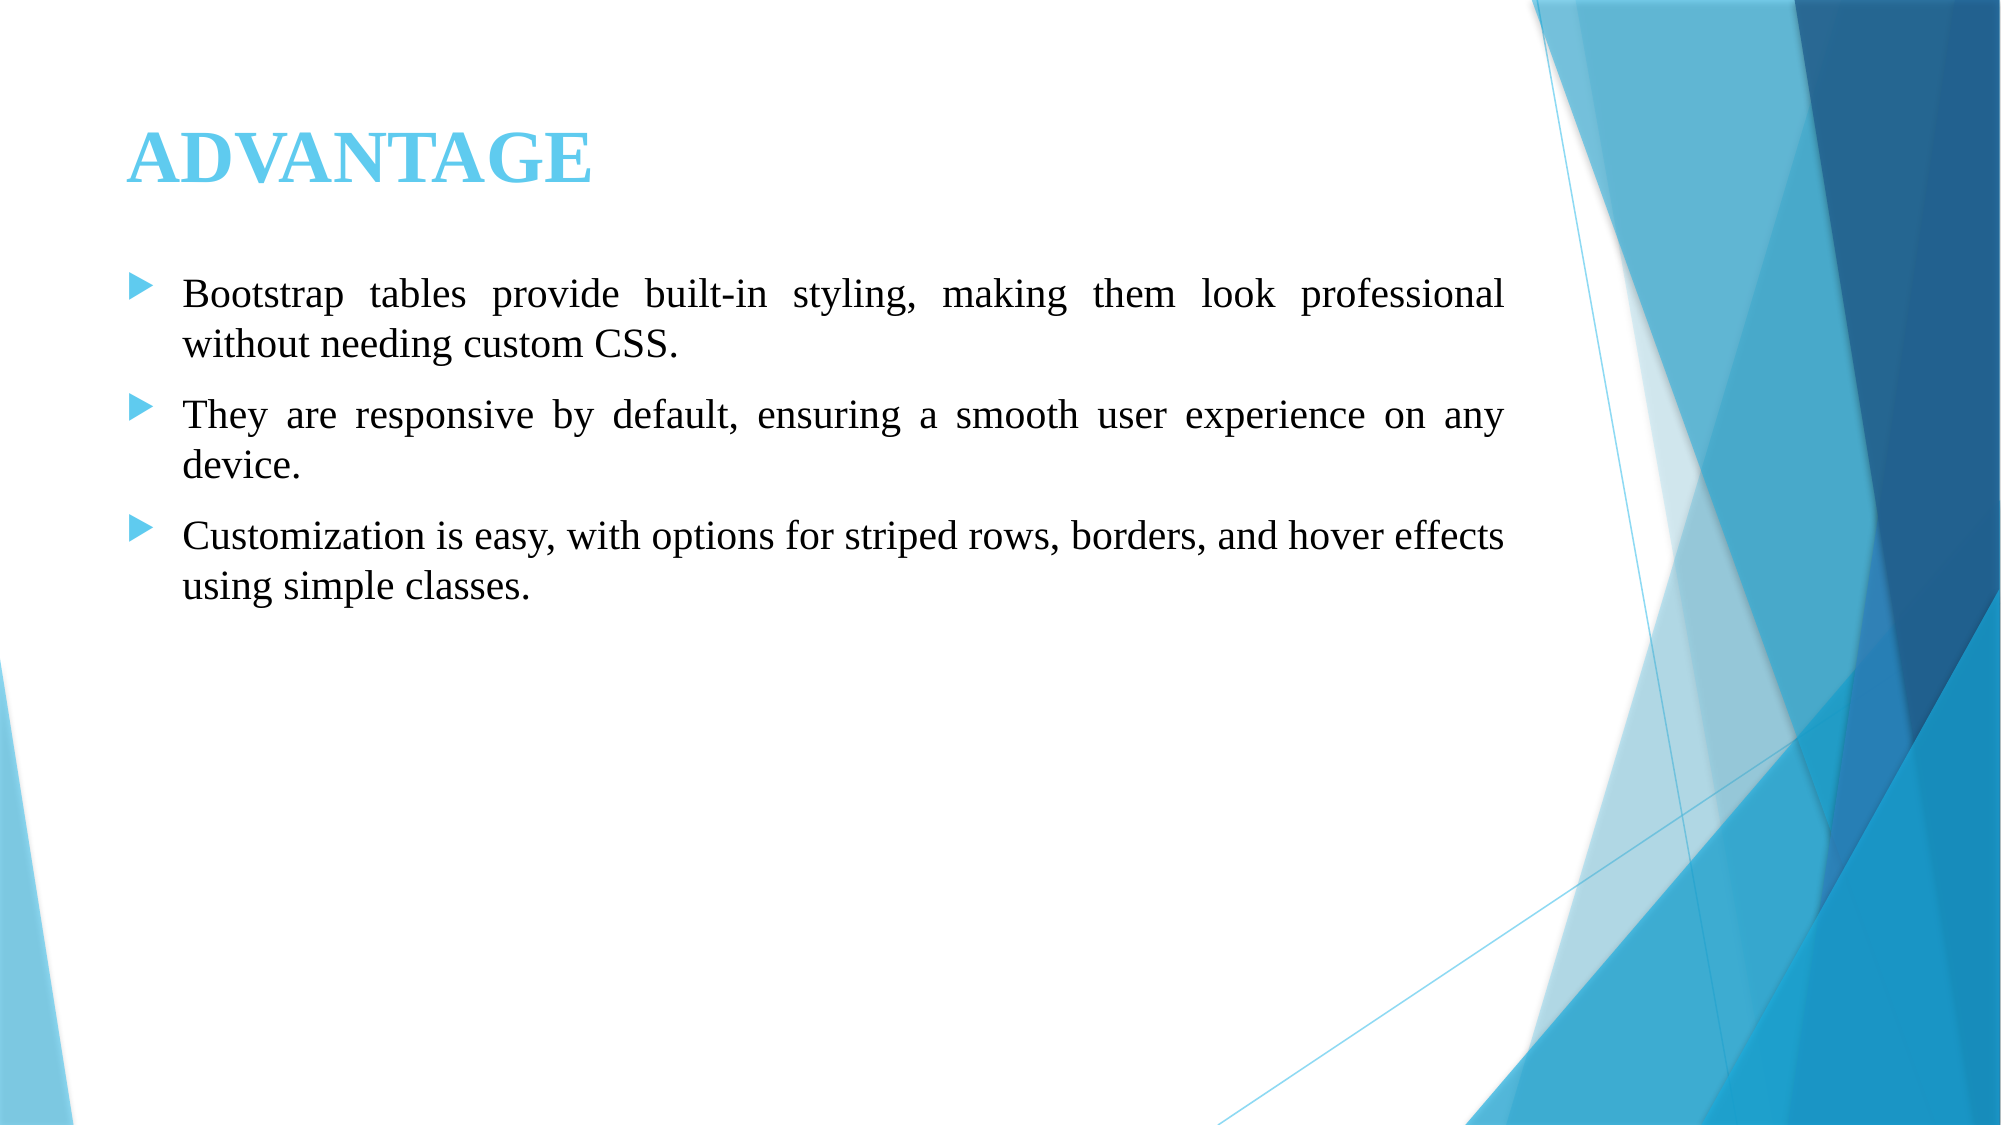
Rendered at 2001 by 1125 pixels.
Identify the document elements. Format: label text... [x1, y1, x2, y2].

title ADVANTAGE [111, 99, 1522, 239]
list Bootstrap tables provide built-in styling, making them look professional without needing custom CSS. They are responsive by default, ensuring a smooth user experience on any device. Customization is easy, with options for striped rows, borders, and hover effects using simple classes. [111, 258, 1522, 895]
